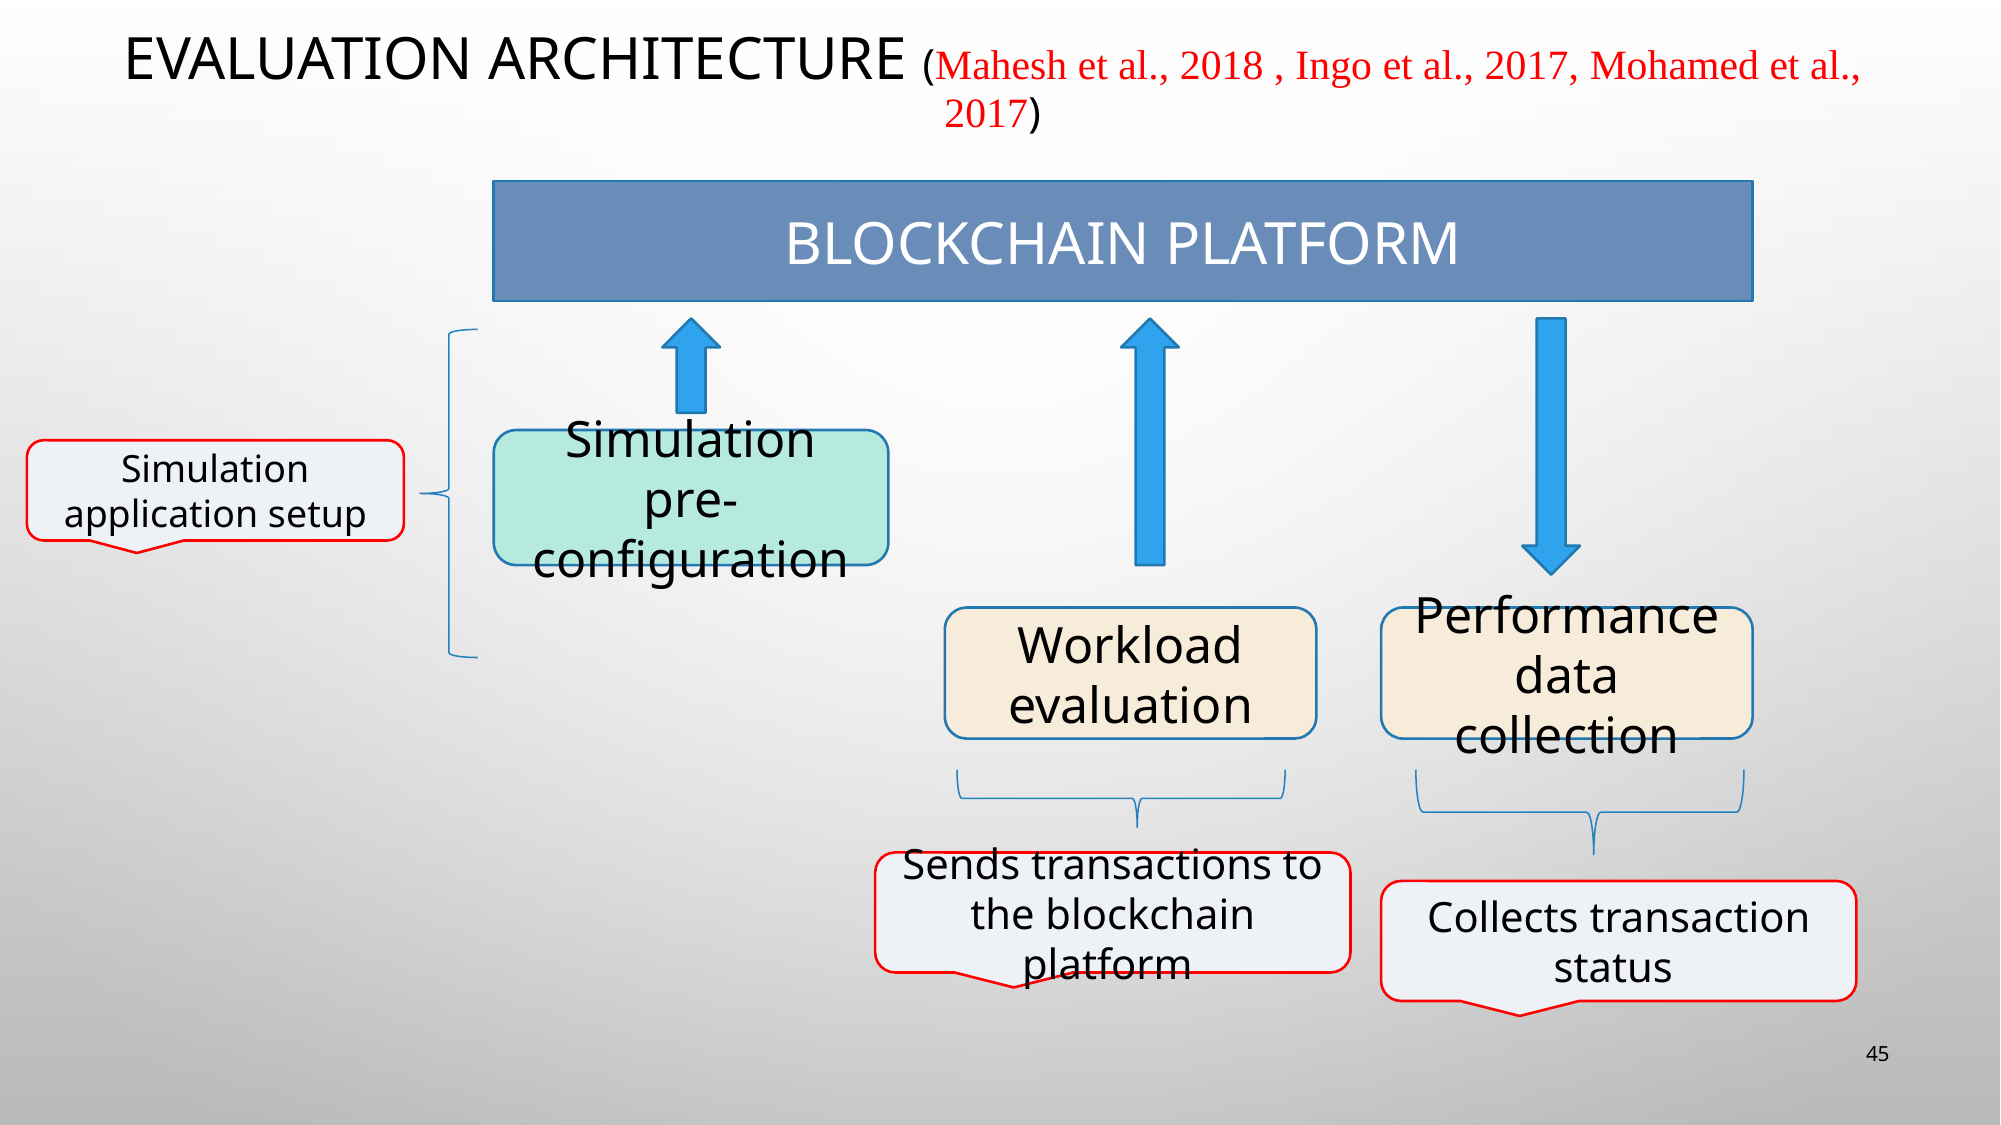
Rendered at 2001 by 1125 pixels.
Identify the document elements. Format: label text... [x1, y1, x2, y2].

text_box [1415, 769, 1745, 856]
text_box [1521, 317, 1582, 576]
text_box Collects transaction status [1379, 879, 1858, 1018]
text_box [956, 769, 1286, 829]
text_box BLOCKCHAIN PLATFORM [492, 180, 1754, 302]
text_box Workload evaluation [943, 606, 1318, 740]
title Evaluation architecture (Mahesh et al., 2018 , Ingo et al., 2017, Mohamed et al., 2017) [80, 32, 1905, 134]
picture [0, 0, 2000, 1125]
text_box Performance data collection [1379, 606, 1754, 740]
text_box [1119, 317, 1181, 567]
text_box Simulation pre-configuration [492, 428, 890, 567]
text_box Simulation application setup [25, 438, 406, 555]
text_box Sends transactions to the blockchain platform [873, 851, 1352, 989]
text_box [419, 328, 478, 659]
text_box [661, 317, 722, 415]
slide_number 45 [1779, 1025, 1905, 1085]
